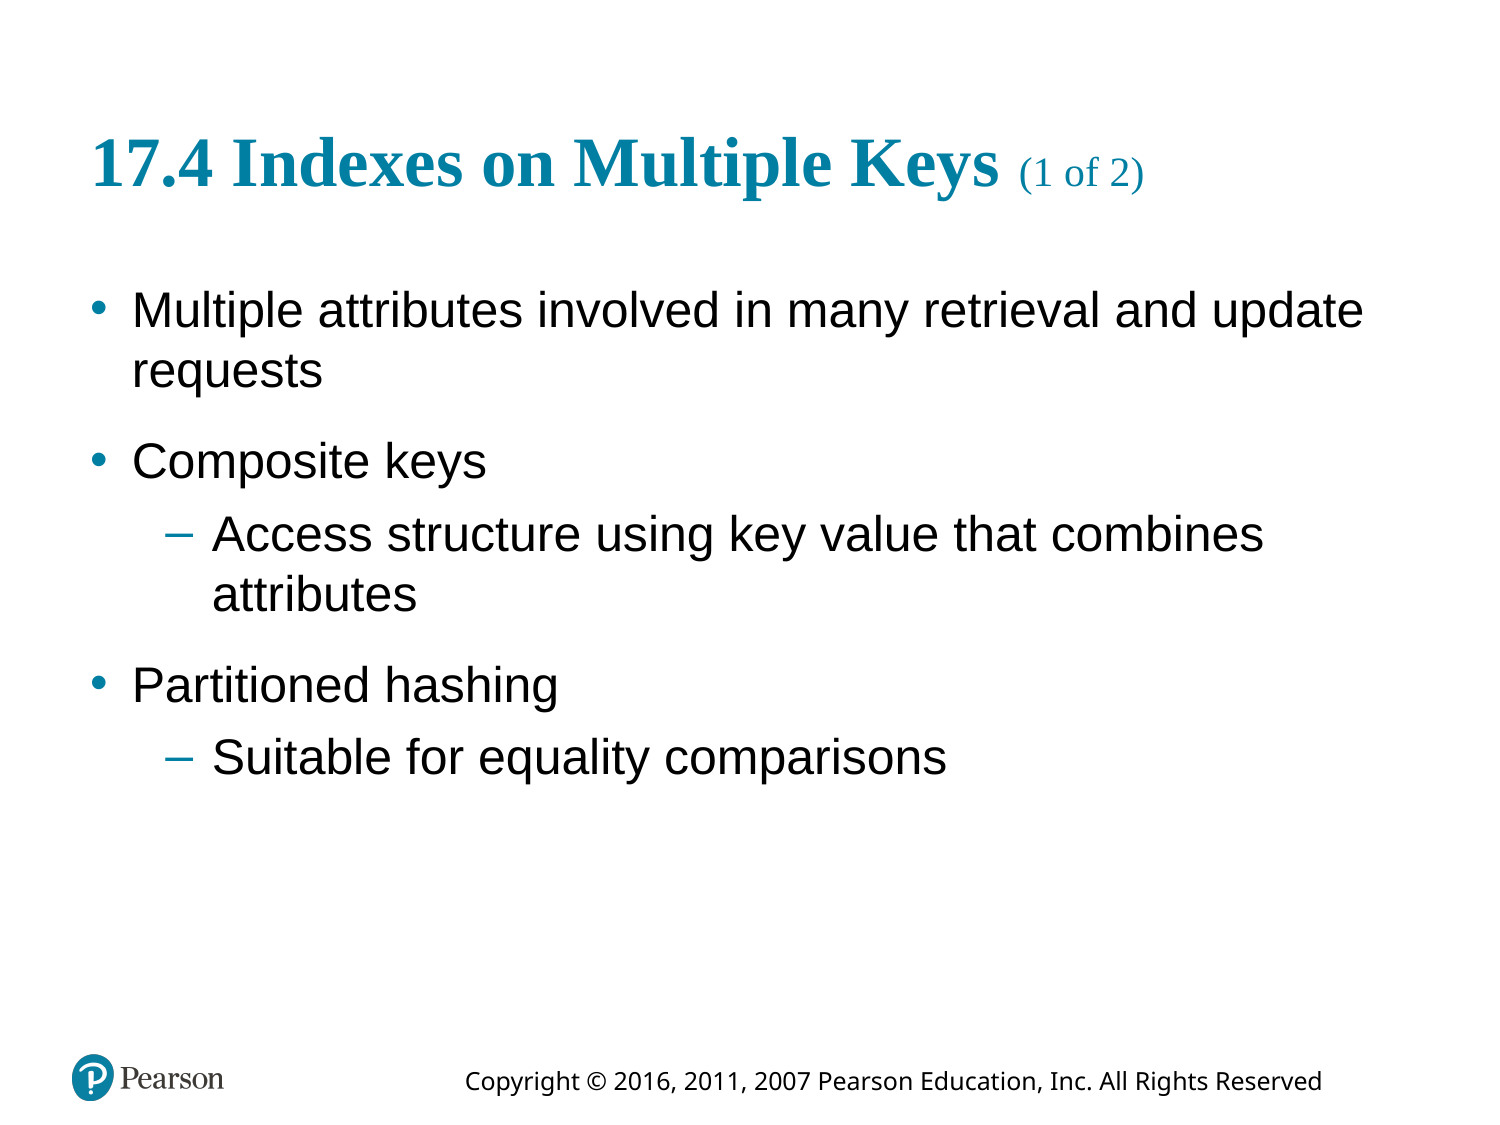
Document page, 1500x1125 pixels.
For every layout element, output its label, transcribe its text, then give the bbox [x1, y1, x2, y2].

picture [72, 1054, 88, 1070]
list Multiple attributes involved in many retrieval and update requests Composite keys Access structure using key value that combines attributes Partitioned hashing Suitable for equality comparisons [75, 262, 1425, 1005]
picture [72, 1087, 83, 1101]
title 17.4 Indexes on Multiple Keys (1 of 2) [75, 35, 1425, 216]
picture [98, 1054, 224, 1101]
picture [80, 1063, 106, 1088]
